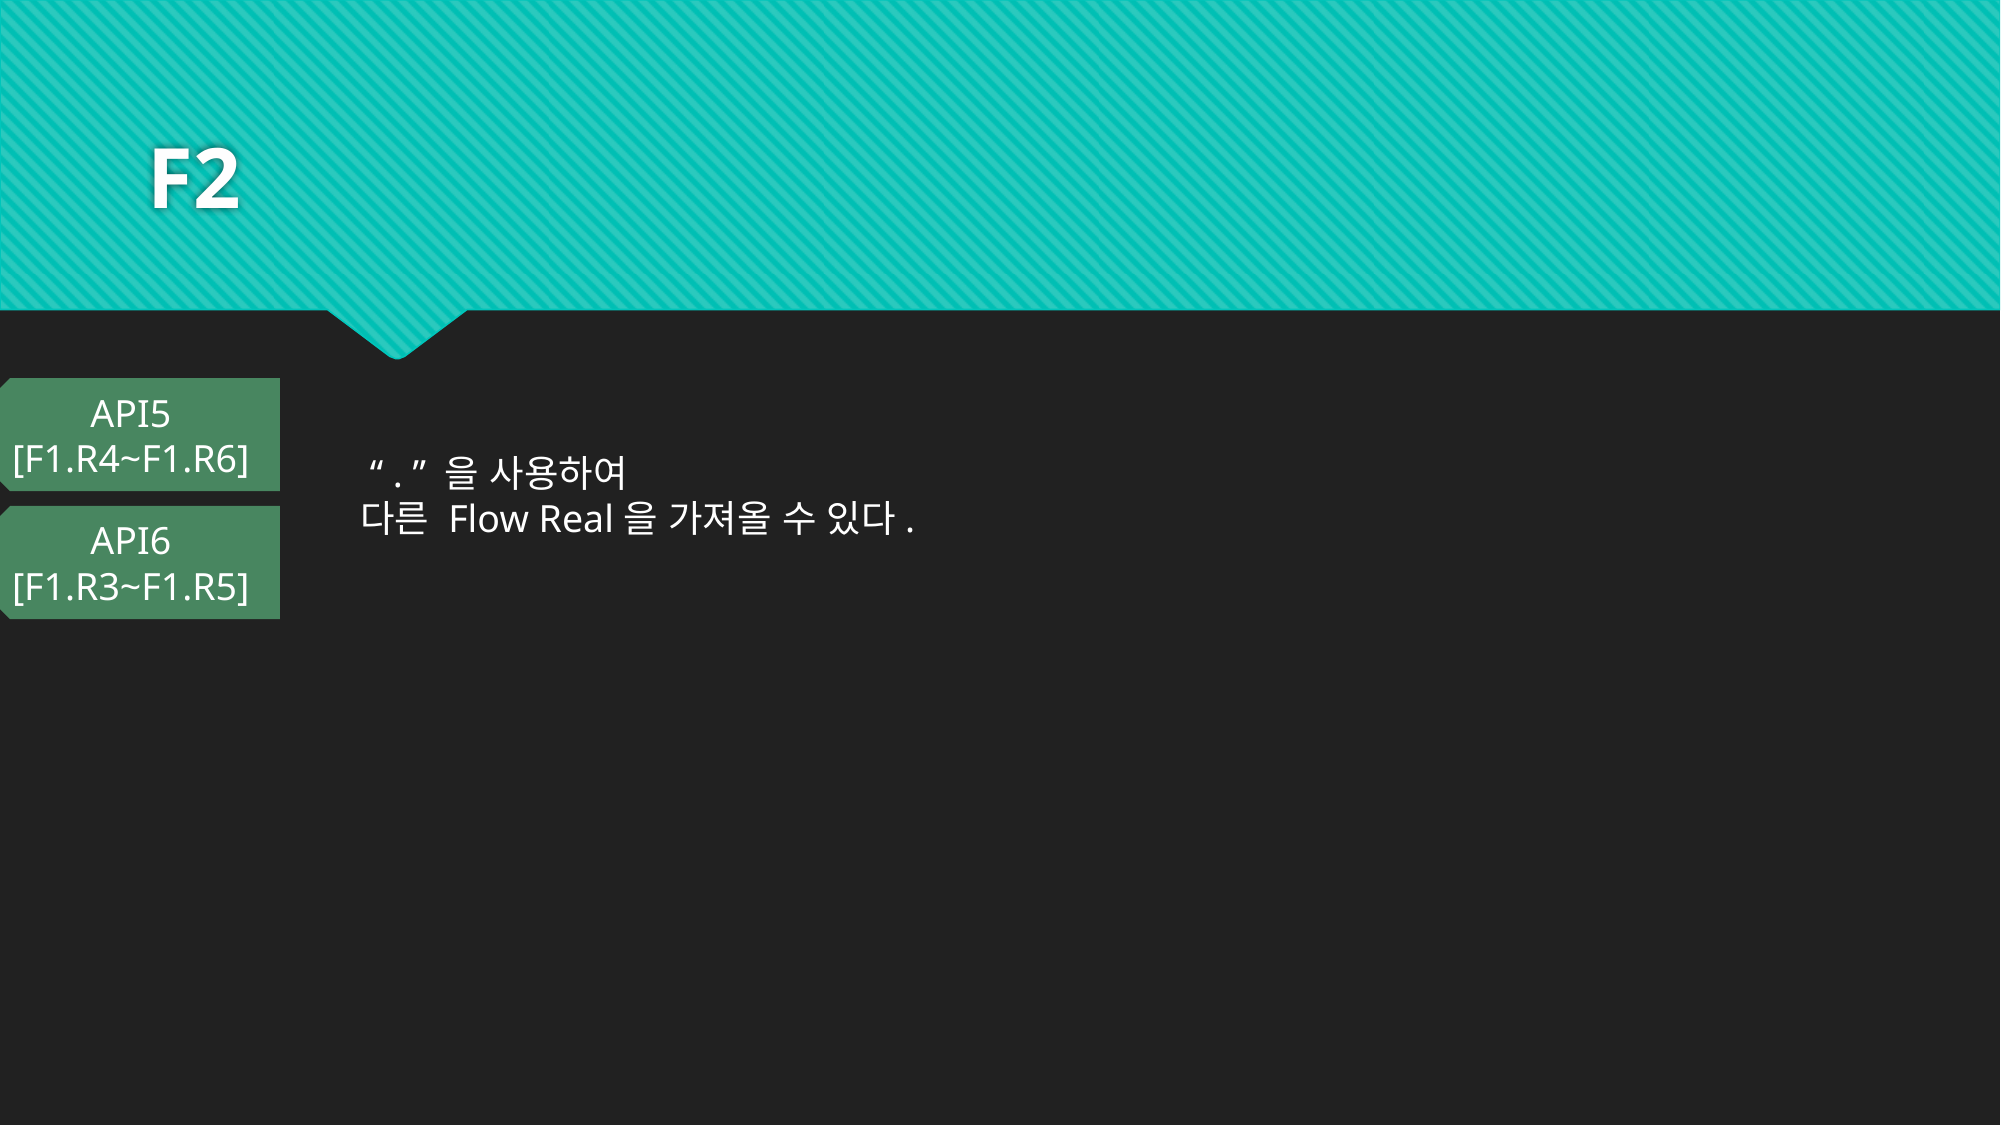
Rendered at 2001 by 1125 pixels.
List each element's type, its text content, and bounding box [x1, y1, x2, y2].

text_box API5 [F1.R4~F1.R6] [0, 378, 280, 492]
title F2 [132, 73, 1868, 233]
text_box API6 [F1.R3~F1.R5] [0, 505, 280, 620]
text_box “ . ” 을 사용하여 다른 Flow Real을 가져올 수 있다. [345, 442, 1075, 548]
